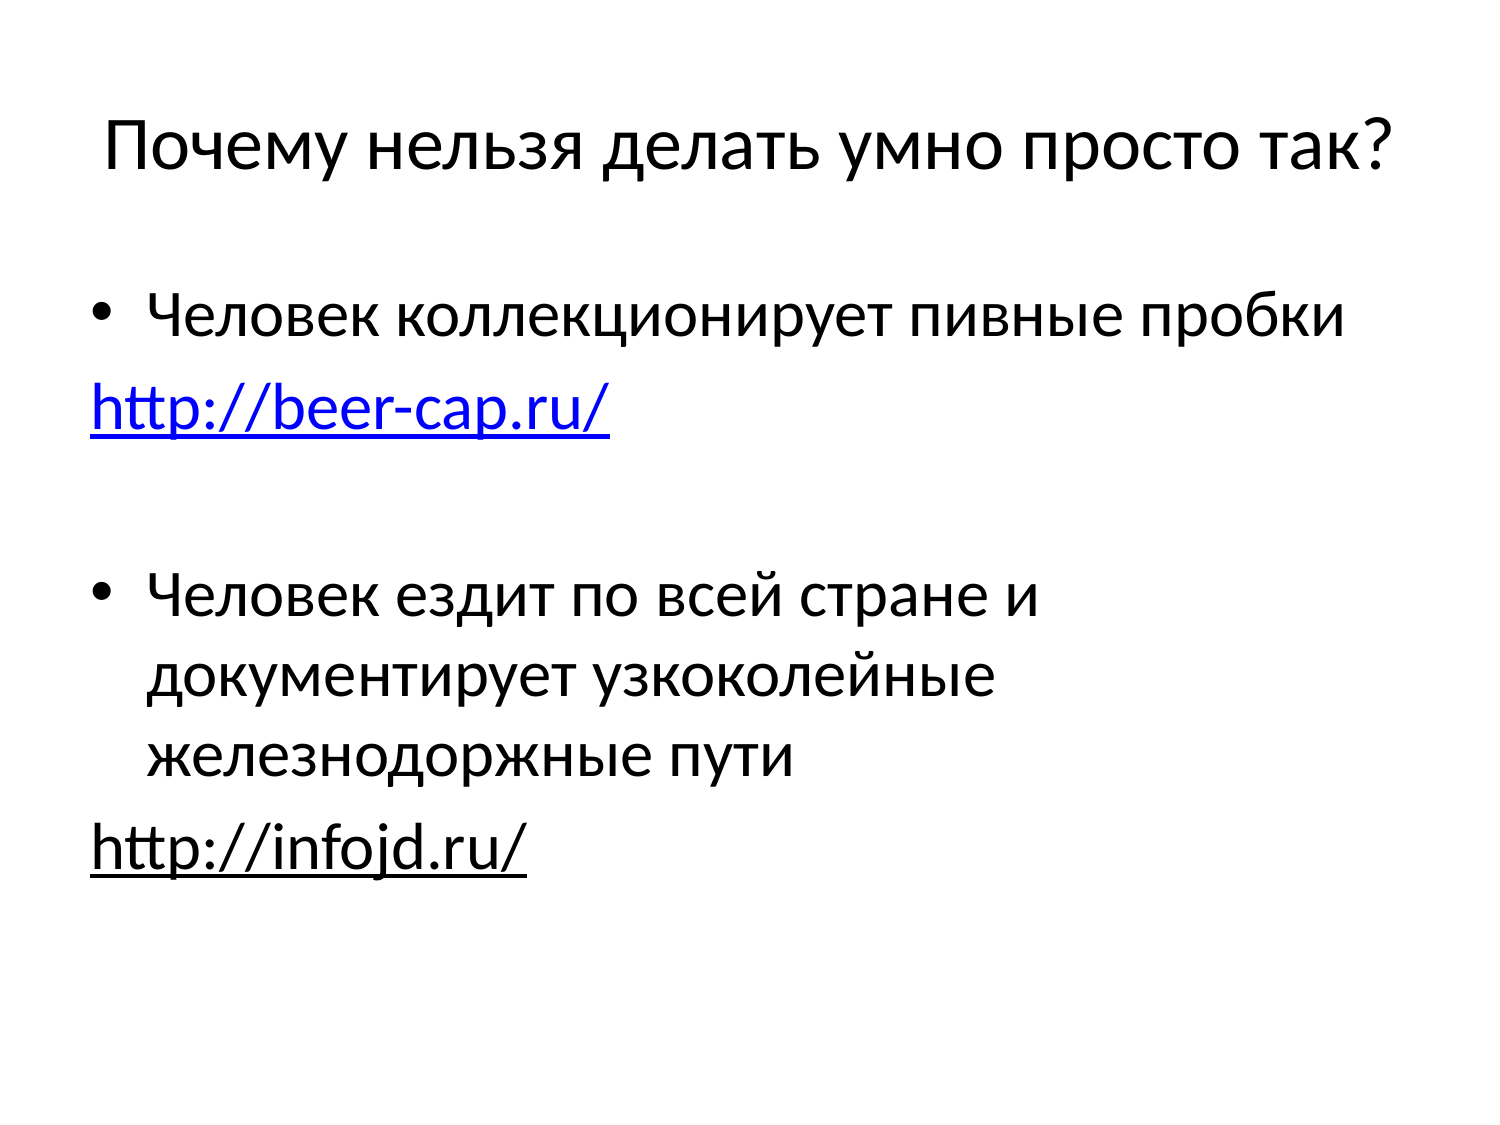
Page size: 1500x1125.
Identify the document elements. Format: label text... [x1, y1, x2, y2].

title Почему нельзя делать умно просто так? [75, 45, 1425, 233]
list Человек коллекционирует пивные пробки http://beer-cap.ru/ Человек ездит по всей стране и документирует узкоколейные железнодоржные пути http://infojd.ru/ [75, 262, 1425, 1005]
